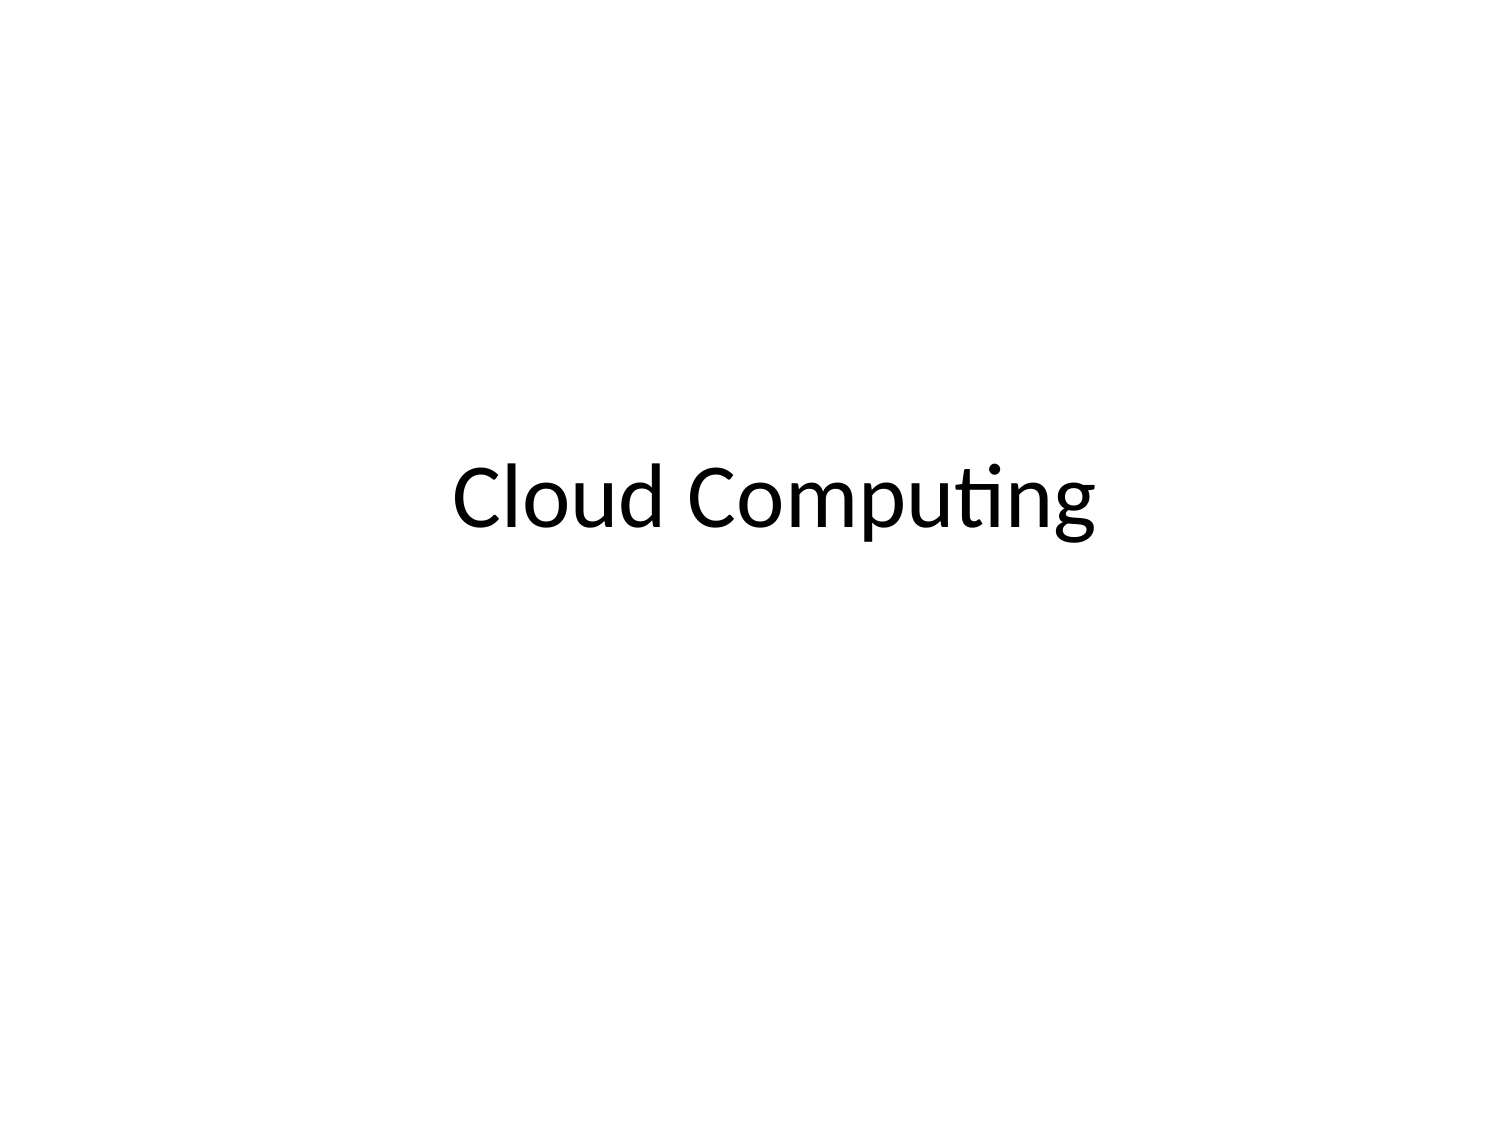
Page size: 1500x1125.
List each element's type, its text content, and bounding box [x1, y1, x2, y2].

title Cloud Computing [100, 397, 1451, 585]
